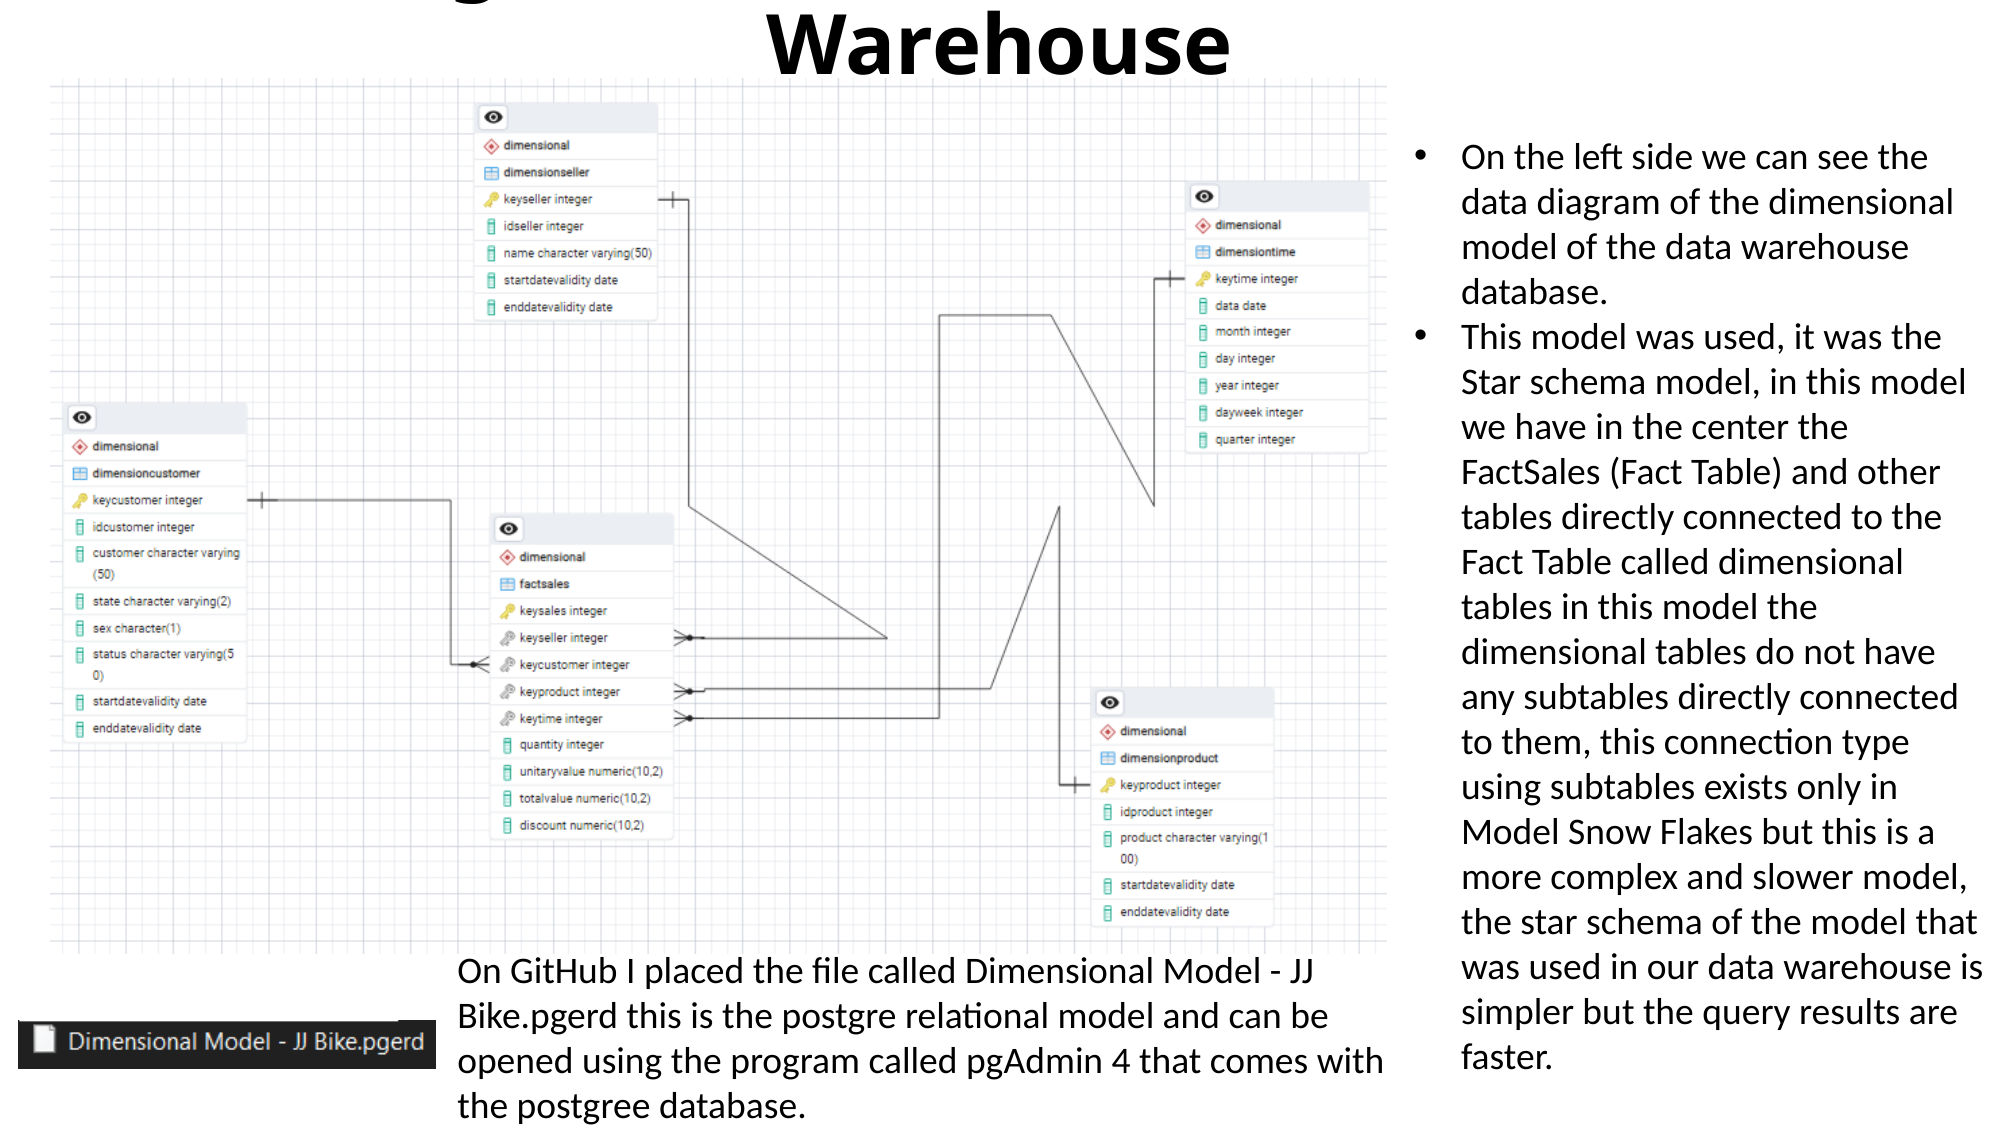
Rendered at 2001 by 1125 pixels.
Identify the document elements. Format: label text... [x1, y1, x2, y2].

text_box On GitHub I placed the file called Dimensional Model - JJ Bike.pgerd this is the postgre relational model and can be opened using the program called pgAdmin 4 that comes with the postgree database. [442, 938, 1426, 1125]
title Data Diagram Dimentional Database – Data Warehouse [0, 0, 2000, 100]
picture [18, 1020, 436, 1069]
text_box On the left side we can see the data diagram of the dimensional model of the data warehouse database. This model was used, it was the Star schema model, in this model we have in the center the FactSales (Fact Table) and other tables directly connected to the Fact Table called dimensional tables in this model the dimensional tables do not have any subtables directly connected to them, this connection type using subtables exists only in Model Snow Flakes but this is a more complex and slower model, the star schema of the model that was used in our data warehouse is simpler but the query results are faster. [1399, 124, 2000, 1084]
picture [49, 78, 1387, 954]
